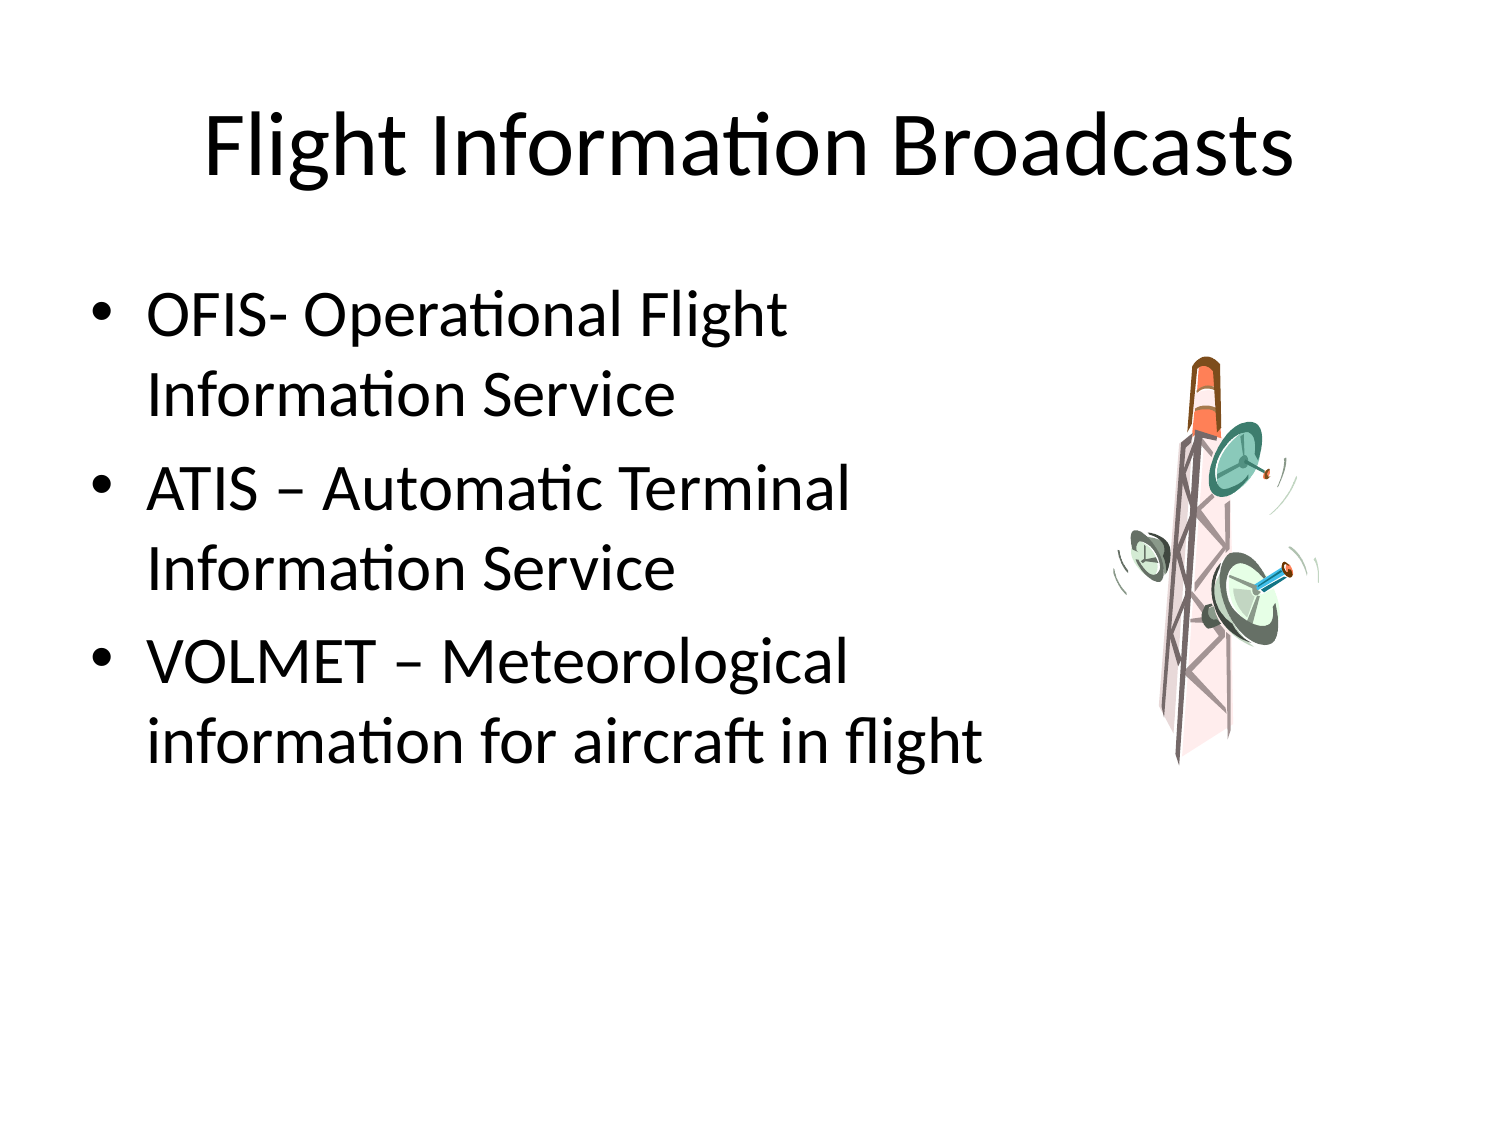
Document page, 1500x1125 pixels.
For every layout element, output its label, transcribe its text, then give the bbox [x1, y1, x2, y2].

picture [1113, 351, 1325, 771]
title Flight Information Broadcasts [75, 45, 1425, 233]
list OFIS- Operational Flight Information Service ATIS – Automatic Terminal Information Service VOLMET – Meteorological information for aircraft in flight [75, 262, 1067, 1005]
